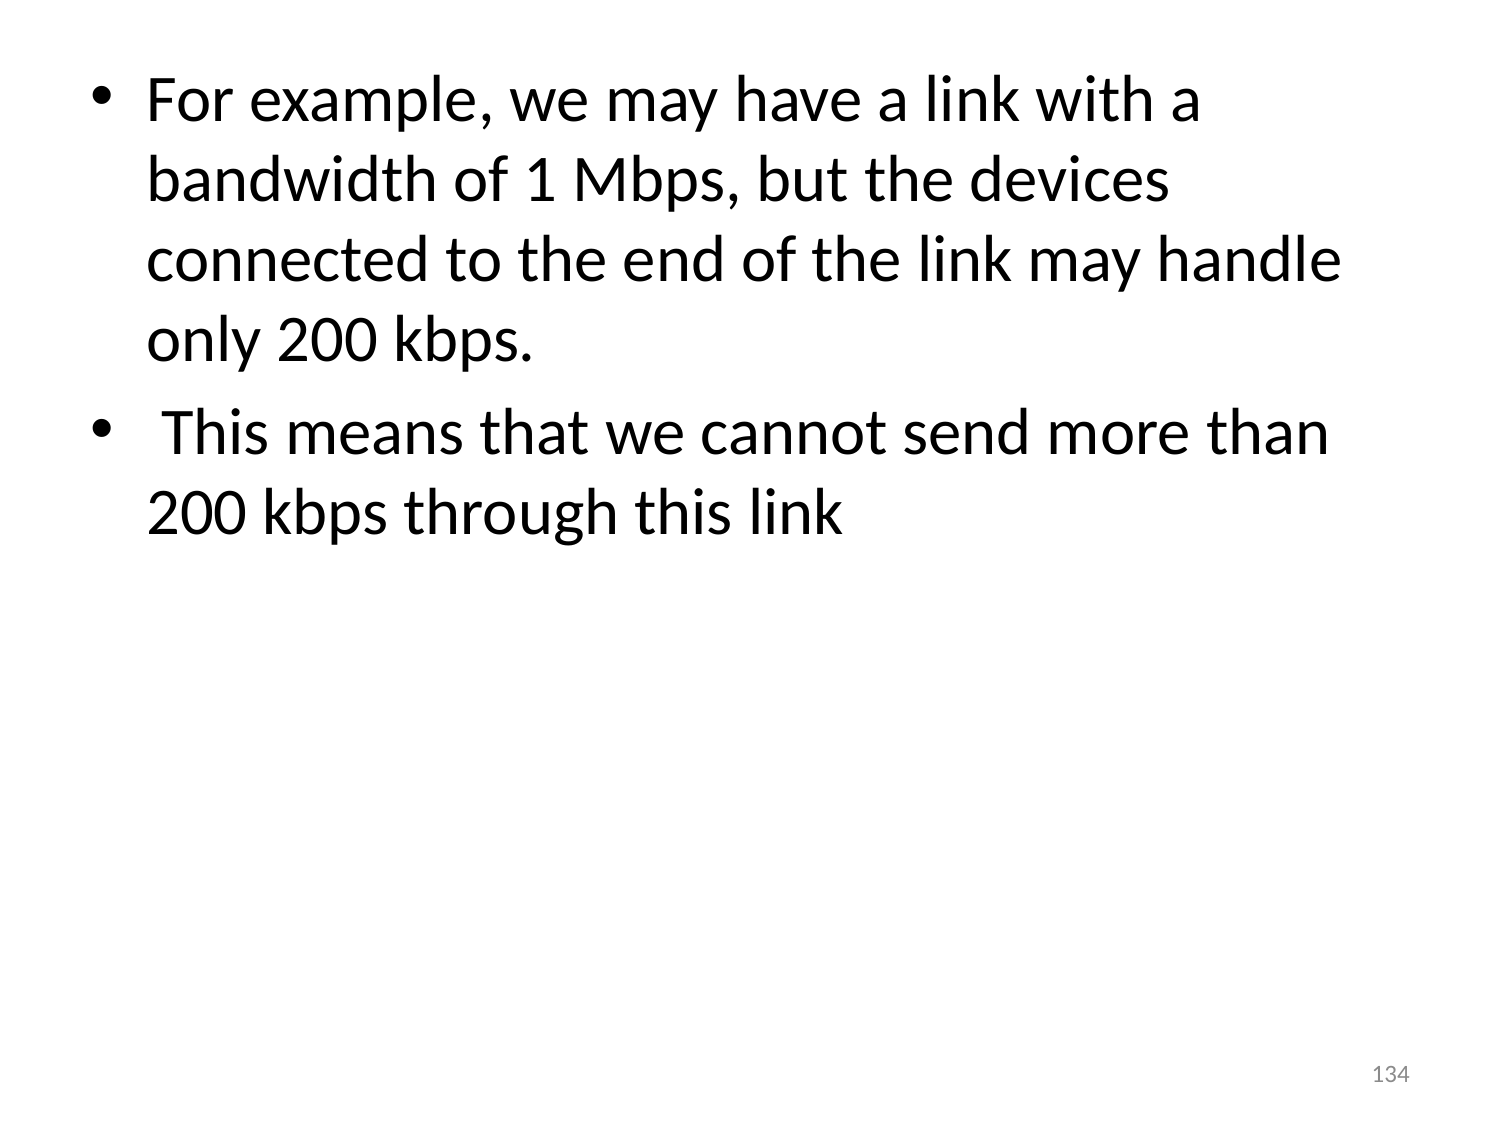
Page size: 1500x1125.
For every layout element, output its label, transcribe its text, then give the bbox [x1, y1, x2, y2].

slide_number 134 [1074, 1042, 1425, 1103]
list For example, we may have a link with a bandwidth of 1 Mbps, but the devices connected to the end of the link may handle only 200 kbps. This means that we cannot send more than 200 kbps through this link [75, 46, 1425, 1005]
